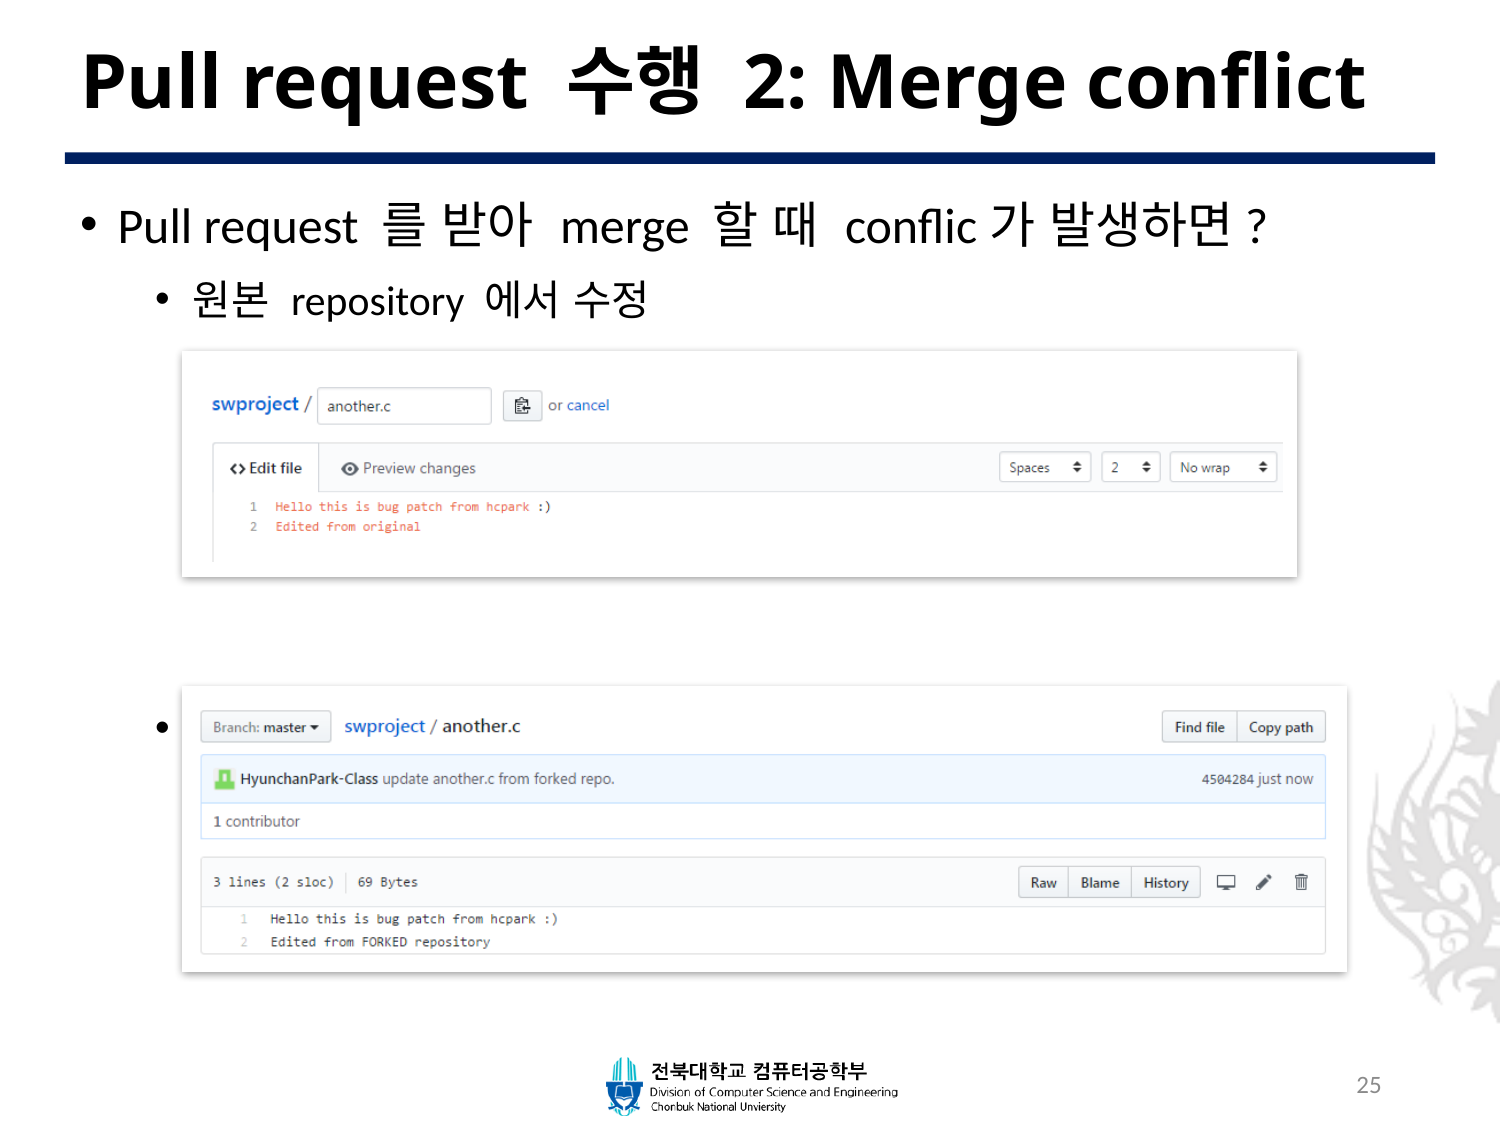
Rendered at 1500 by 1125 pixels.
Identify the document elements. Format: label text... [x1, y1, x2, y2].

title Pull request 수행 2: Merge conflict [64, 26, 1436, 143]
picture [196, 700, 1333, 958]
picture [600, 1057, 900, 1116]
list Pull request 를 받아 merge 할 때 conflic가 발생하면? 원본 repository 에서 수정 Fork 한 repository 에서 수정 [64, 173, 1436, 1039]
picture [196, 365, 1283, 563]
slide_number 25 [1059, 1057, 1397, 1111]
